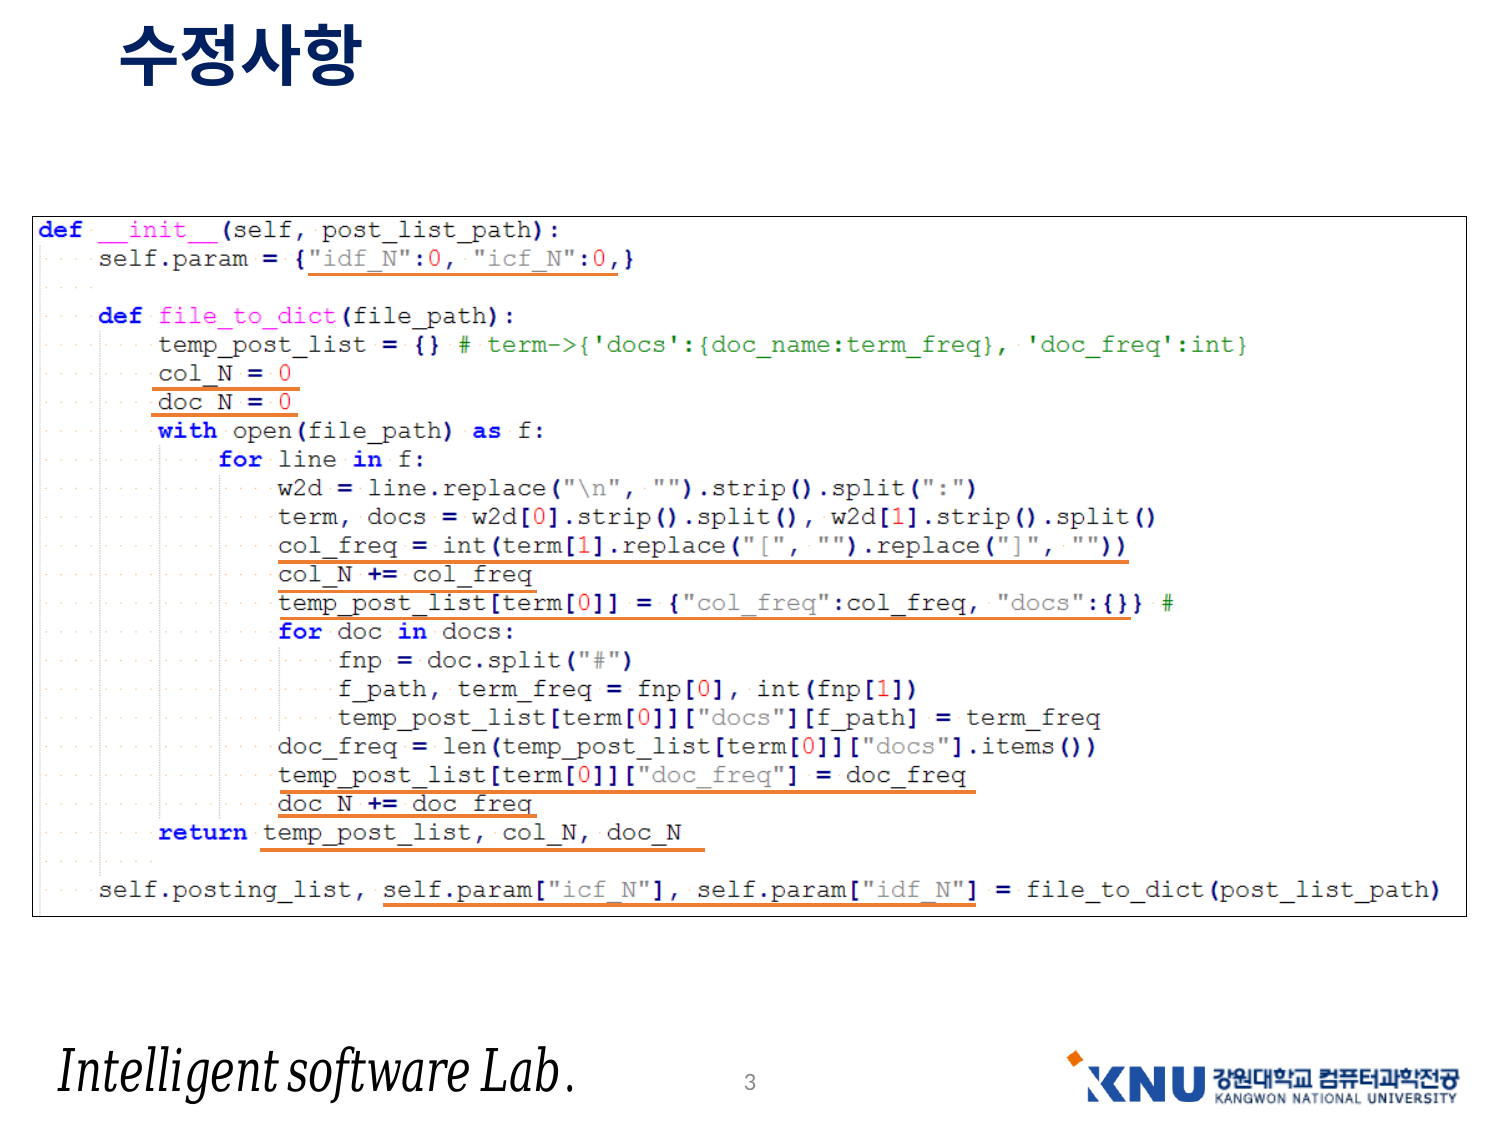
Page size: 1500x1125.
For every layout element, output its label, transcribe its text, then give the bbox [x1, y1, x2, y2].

title 수정사항 [103, 15, 1397, 101]
picture [1206, 1063, 1468, 1106]
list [32, 216, 1467, 917]
picture [1066, 1050, 1205, 1102]
